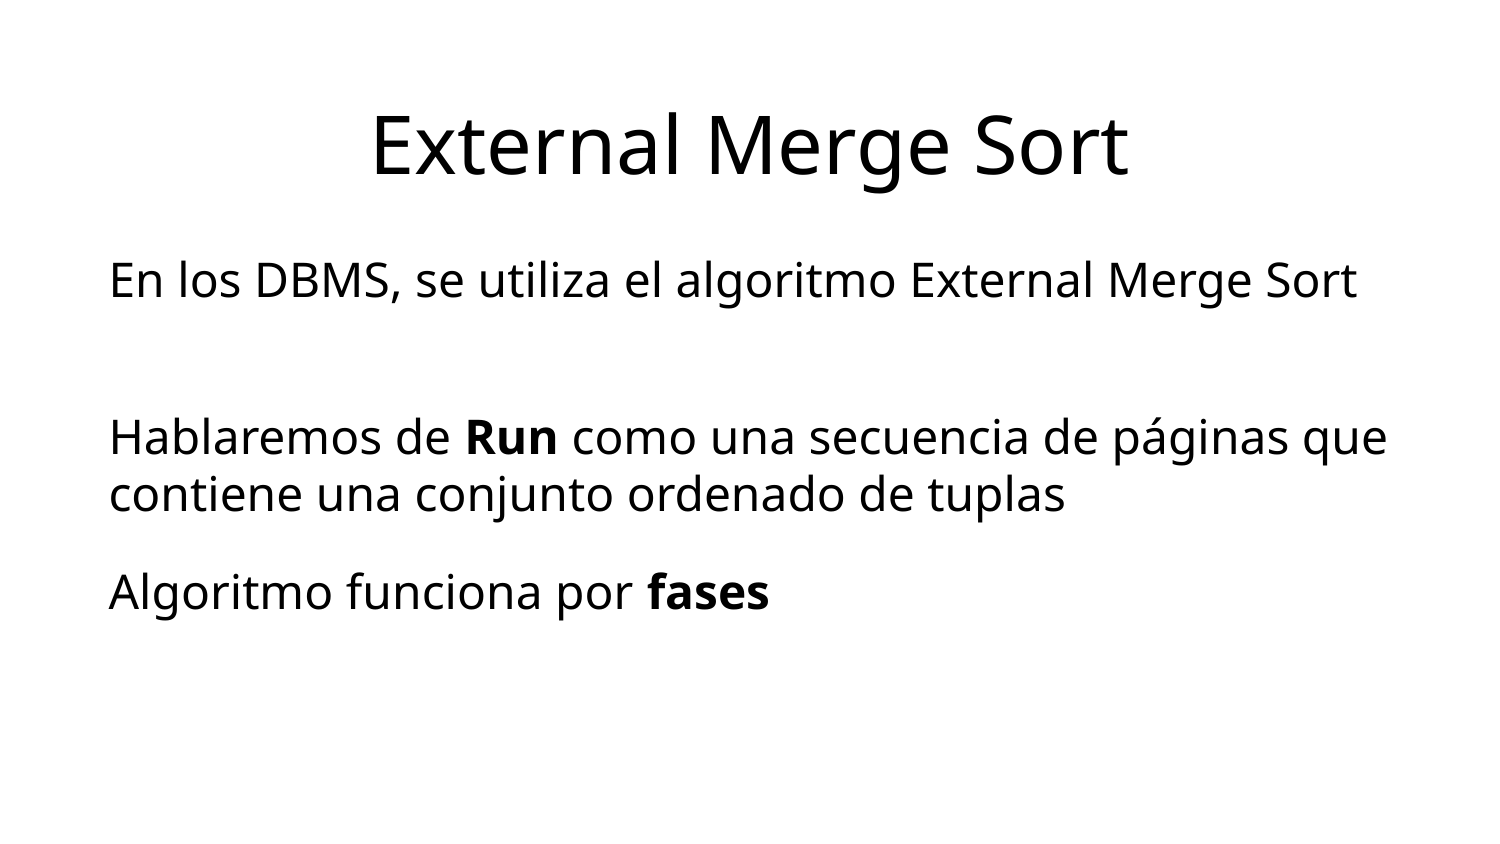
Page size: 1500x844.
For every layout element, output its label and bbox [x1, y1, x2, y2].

text_box [103, 556, 1397, 625]
text_box [103, 244, 1397, 313]
text_box [103, 401, 1397, 527]
text_box [353, 88, 1147, 197]
